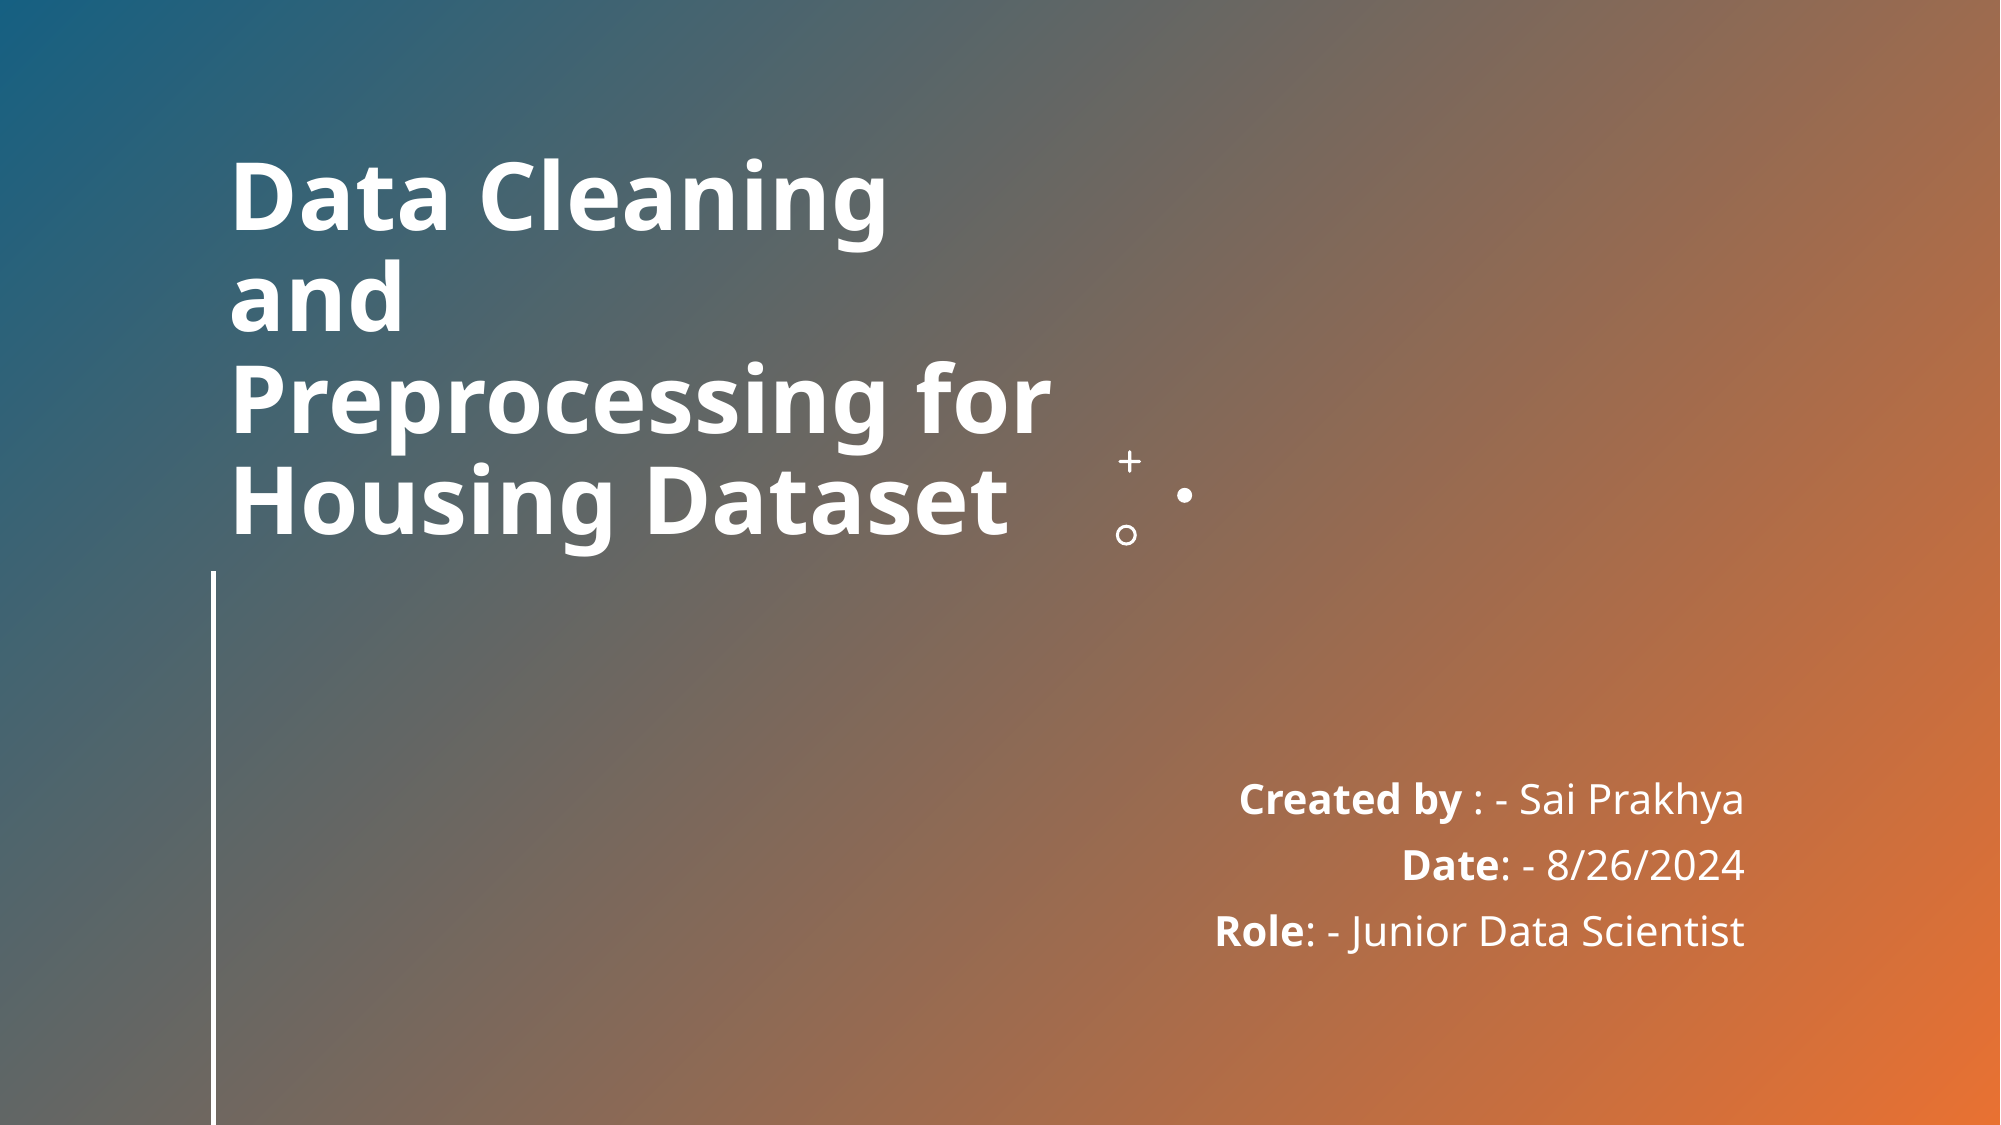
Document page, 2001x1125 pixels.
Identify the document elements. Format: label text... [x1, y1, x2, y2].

text_box [1118, 450, 1142, 473]
subtitle Created by : - Sai Prakhya Date: - 8/26/2024 Role: - Junior Data Scientist [925, 770, 1761, 968]
text_box [1177, 487, 1193, 503]
text_box [1115, 524, 1137, 546]
text_box [0, 0, 2000, 1125]
title Data Cleaning and Preprocessing for Housing Dataset [213, 96, 1101, 563]
